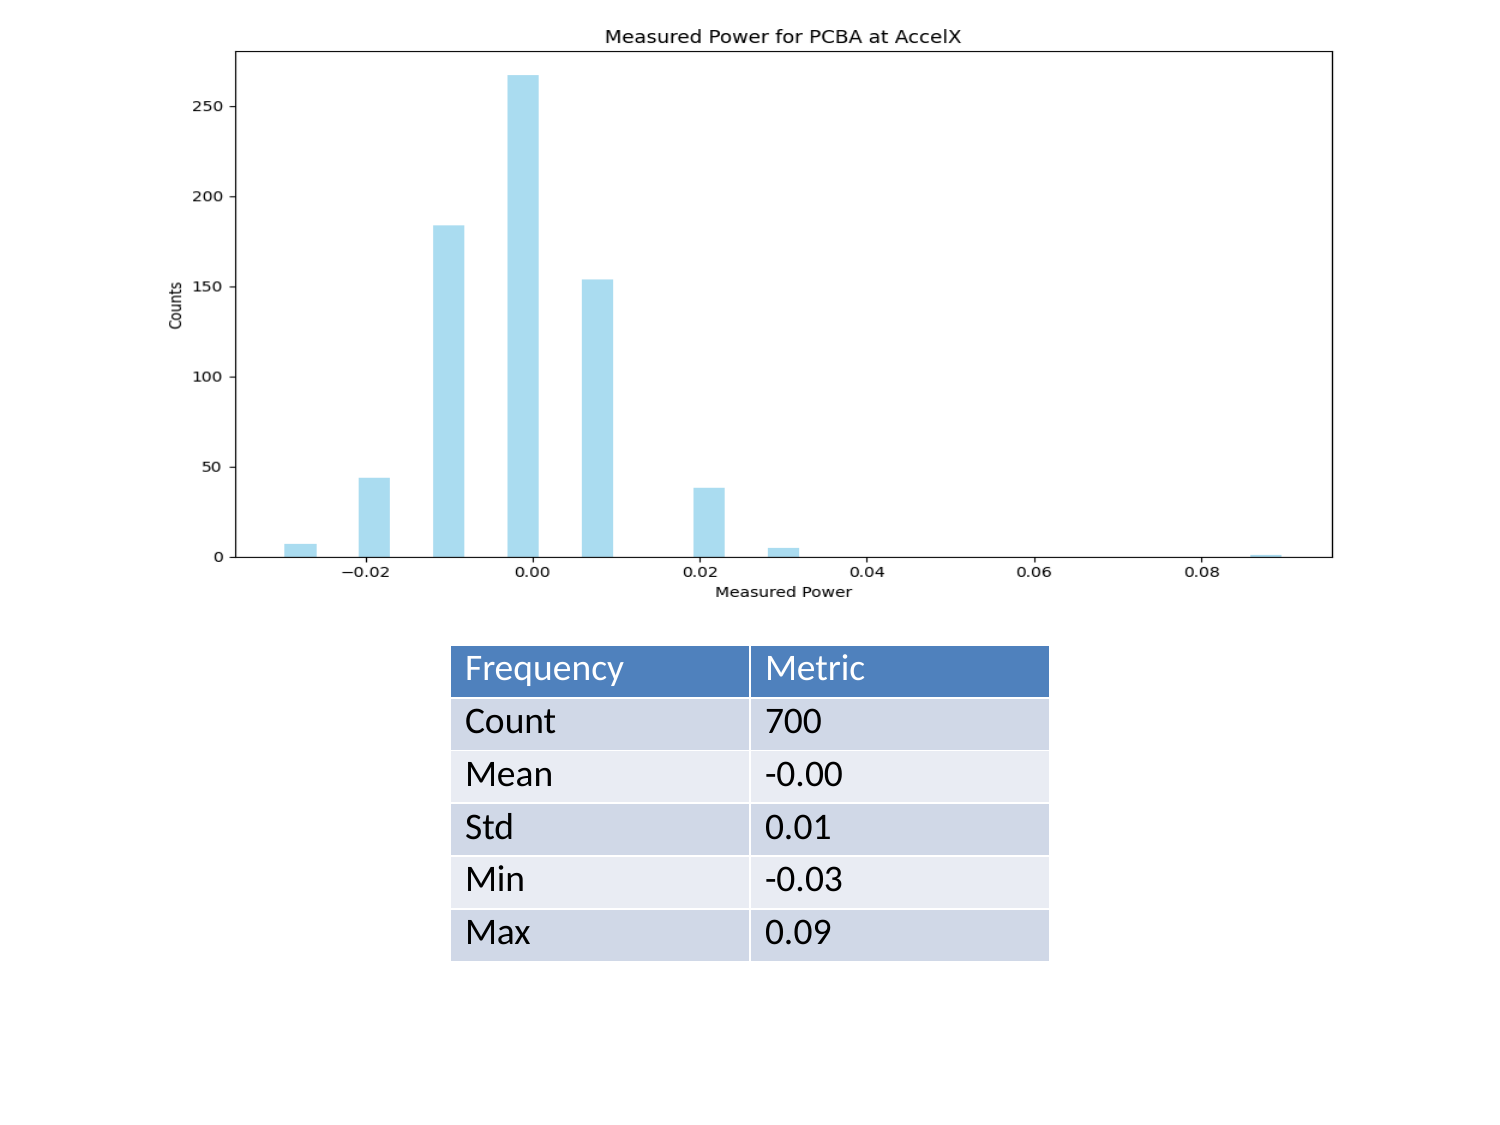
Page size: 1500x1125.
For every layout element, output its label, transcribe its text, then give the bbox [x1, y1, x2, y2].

table_cell -0.03 [751, 857, 1049, 908]
table_cell Min [451, 857, 749, 908]
picture [149, 14, 1351, 616]
table_cell Mean [451, 751, 749, 802]
table_cell Std [451, 804, 749, 855]
table_cell 0.01 [751, 804, 1049, 855]
table_cell -0.00 [751, 751, 1049, 802]
table_cell 700 [751, 699, 1049, 750]
table_header Frequency [451, 646, 749, 697]
table_cell 0.09 [751, 910, 1049, 961]
table_cell Count [451, 699, 749, 750]
table_header Metric [751, 646, 1049, 697]
table_cell Max [451, 910, 749, 961]
